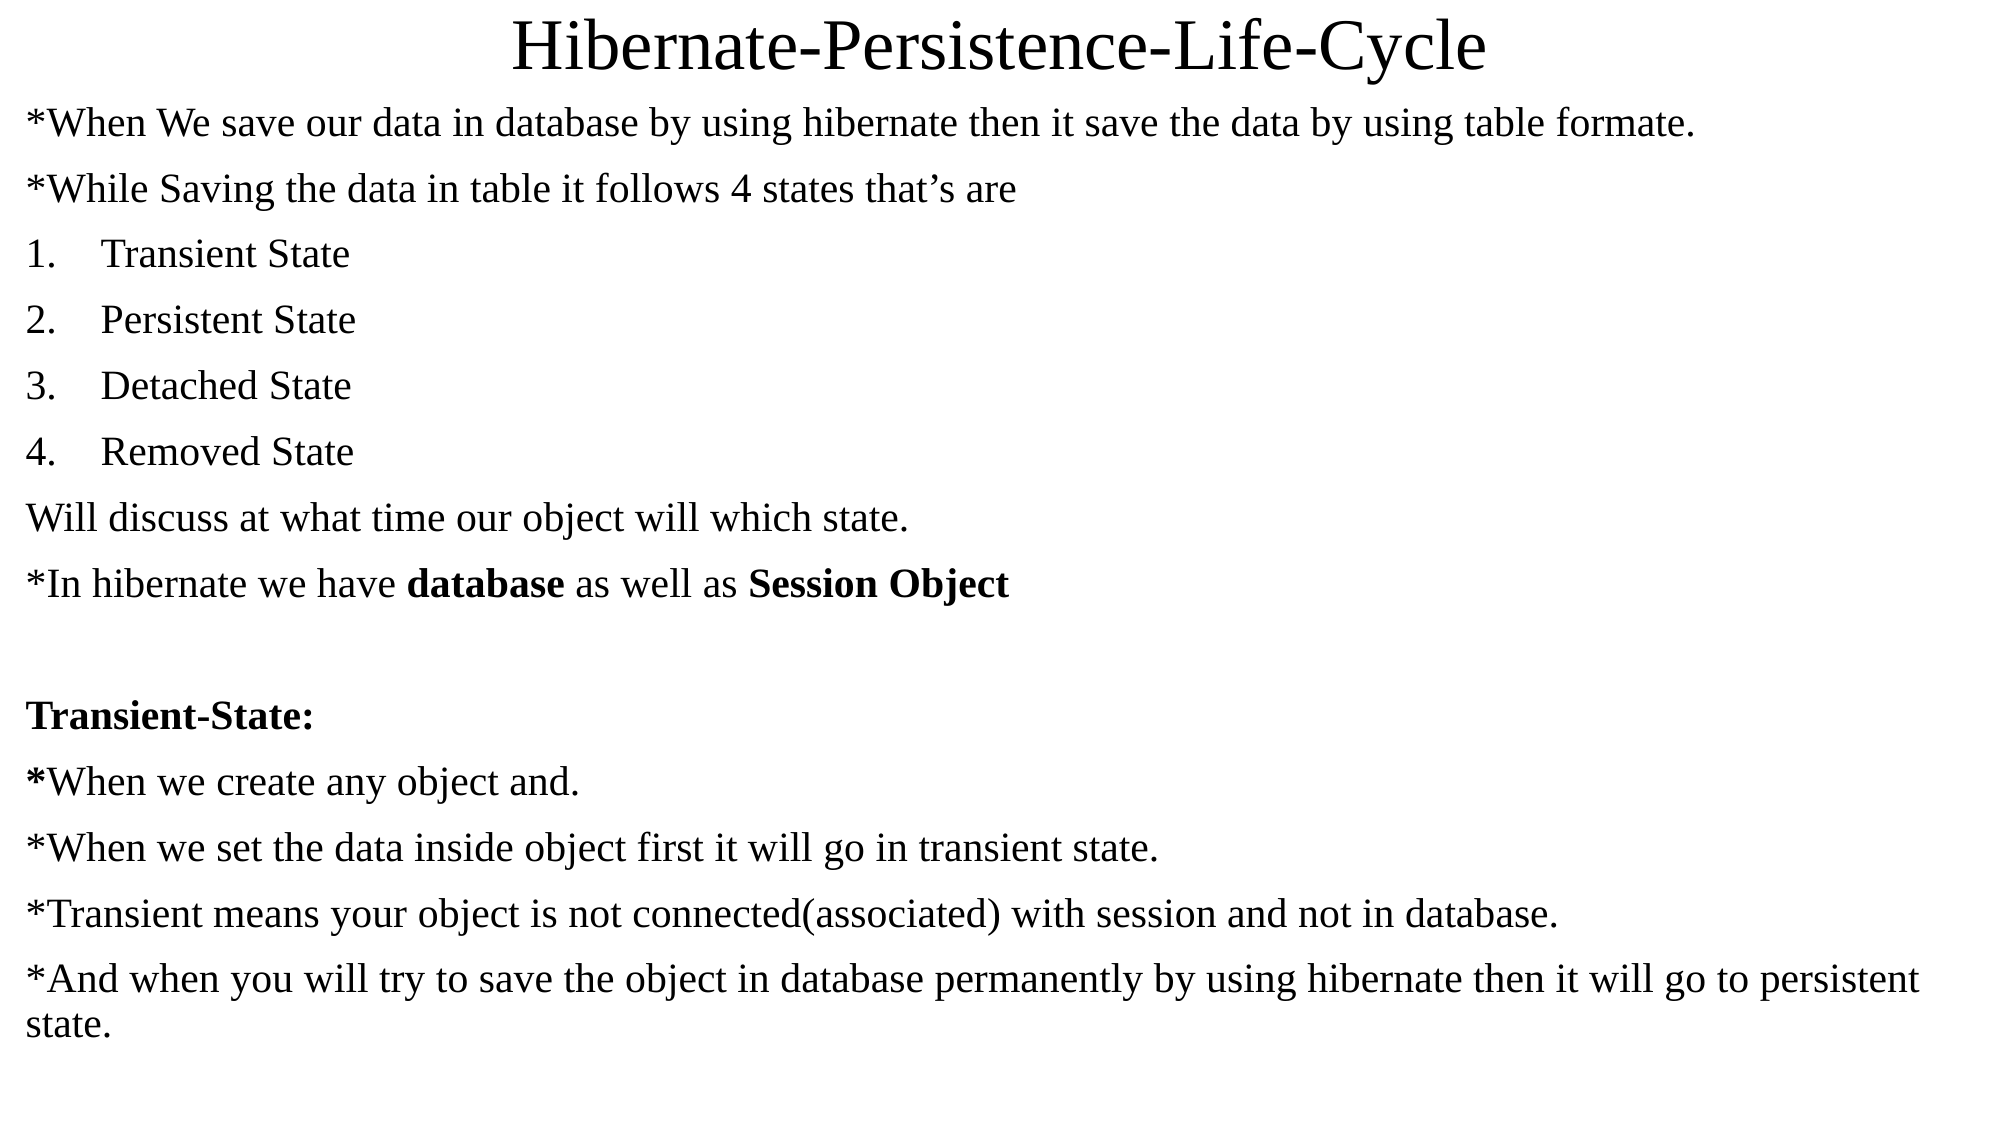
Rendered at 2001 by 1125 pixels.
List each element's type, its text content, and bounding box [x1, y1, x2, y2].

title Hibernate-Persistence-Life-Cycle [10, 0, 1992, 92]
subtitle *When We save our data in database by using hibernate then it save the data by using table formate. *While Saving the data in table it follows 4 states that’s are Transient State Persistent State Detached State Removed State Will discuss at what time our object will which state. *In hibernate we have database as well as Session Object Transient-State: *When we create any object and. *When we set the data inside object first it will go in transient state. *Transient means your object is not connected(associated) with session and not in database. *And when you will try to save the object in database permanently by using hibernate then it will go to persistent state. [10, 92, 1992, 1118]
